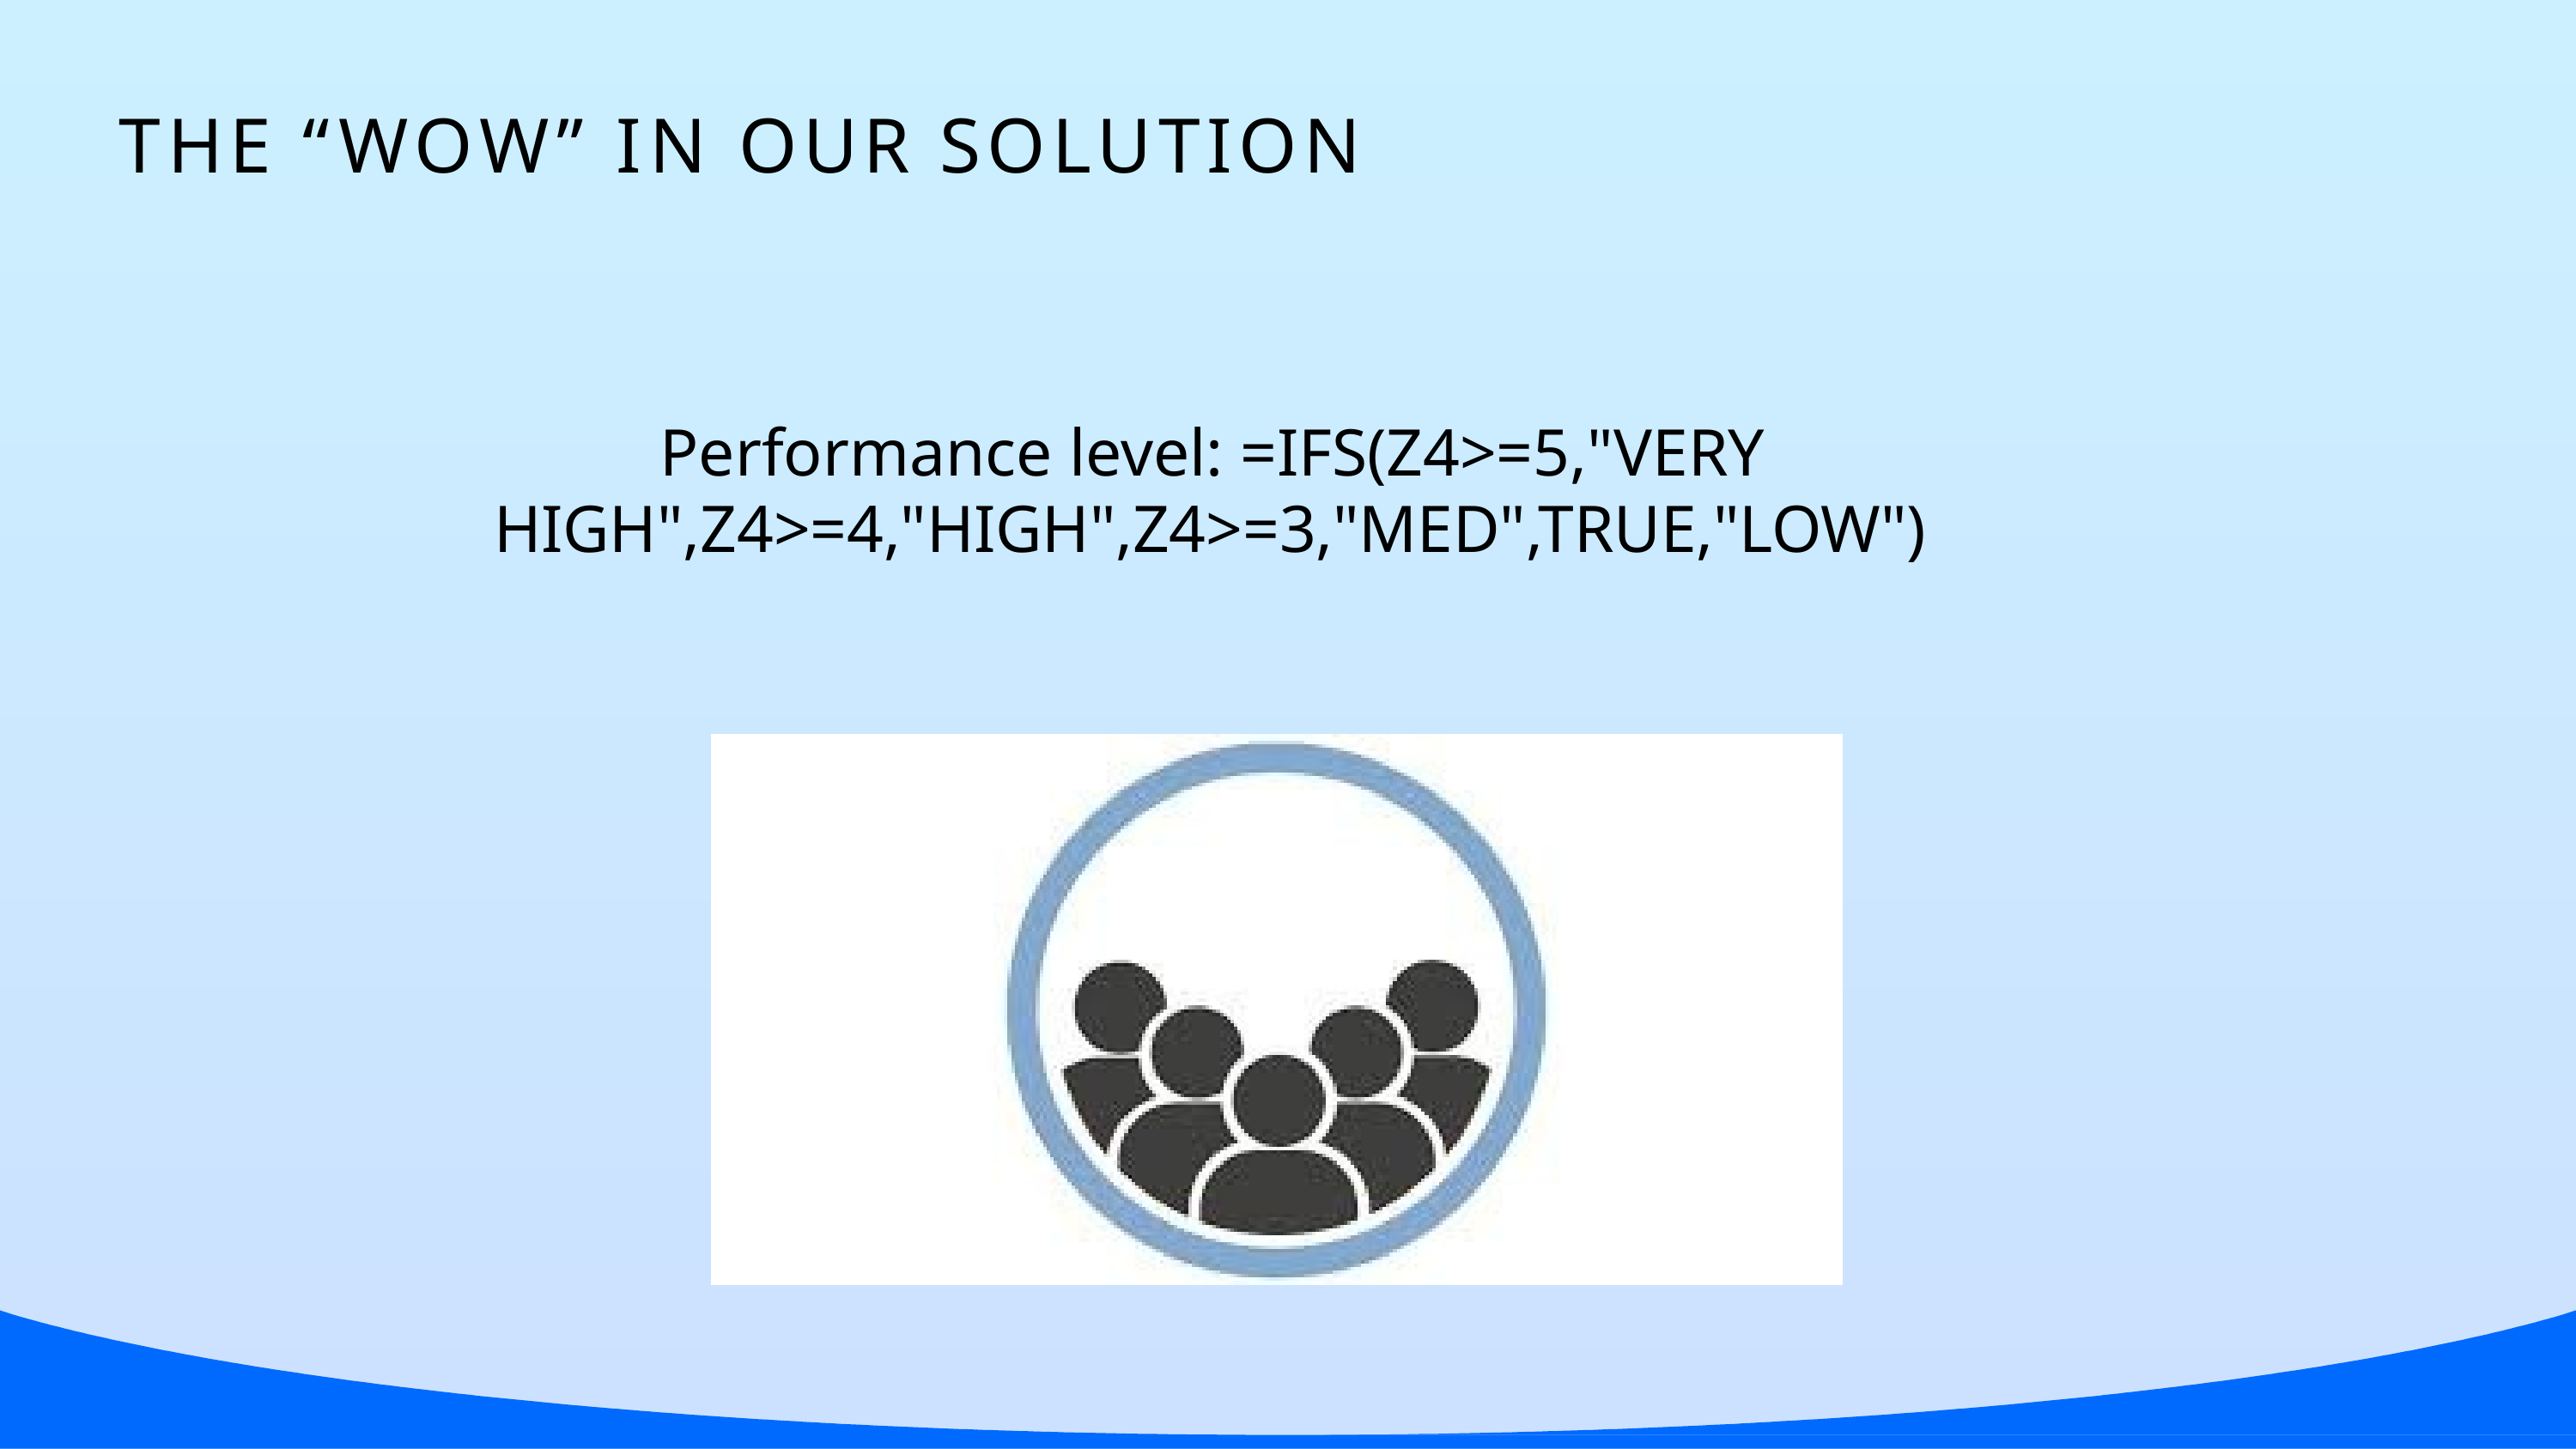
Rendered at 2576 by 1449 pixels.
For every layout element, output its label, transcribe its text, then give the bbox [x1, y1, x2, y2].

text_box [0, 1310, 2576, 1449]
text_box THE “WOW” IN OUR SOLUTION [117, 95, 1397, 188]
picture [0, 0, 2576, 1434]
text_box Performance level: =IFS(Z4>=5,"VERY HIGH",Z4>=4,"HIGH",Z4>=3,"MED",TRUE,"LOW") [492, 408, 1945, 566]
